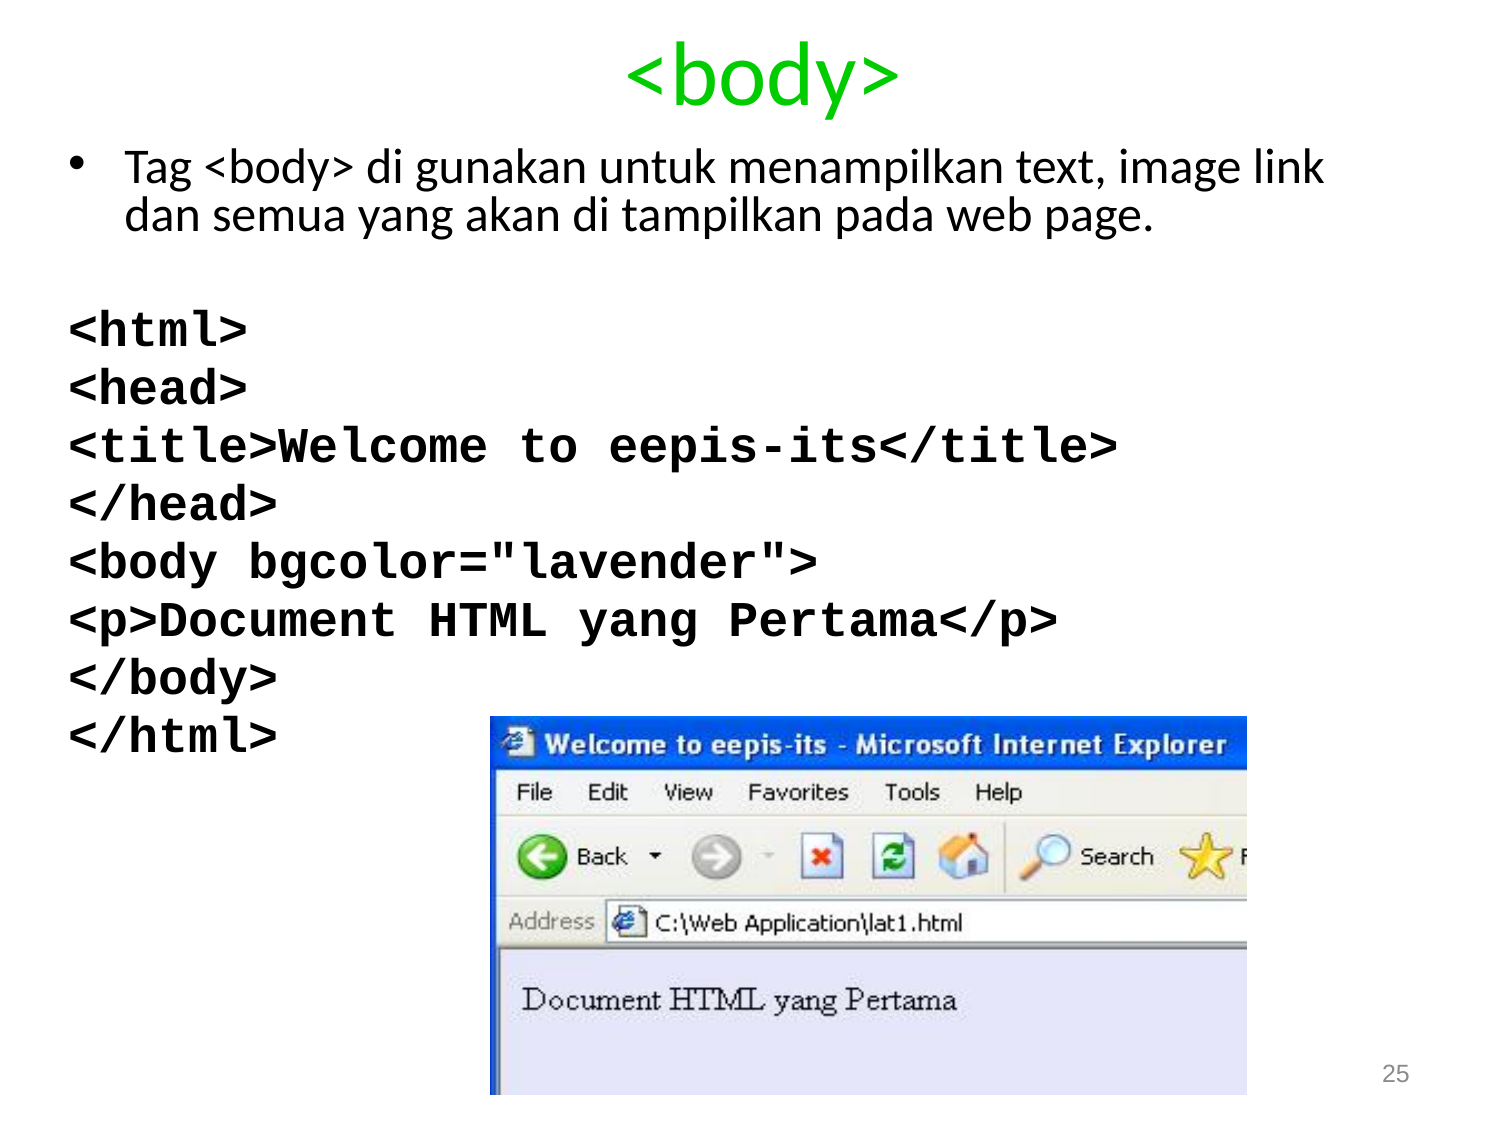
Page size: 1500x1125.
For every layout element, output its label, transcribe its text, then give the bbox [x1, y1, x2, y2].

title <body> [88, 0, 1439, 138]
picture [489, 715, 1247, 1096]
list Tag <body> di gunakan untuk menampilkan text, image link dan semua yang akan di tampilkan pada web page. <html> <head> <title>Welcome to eepis-its</title> </head> <body bgcolor="lavender"> <p>Document HTML yang Pertama</p> </body> </html> [53, 137, 1404, 881]
slide_number 25 [1247, 1042, 1425, 1103]
